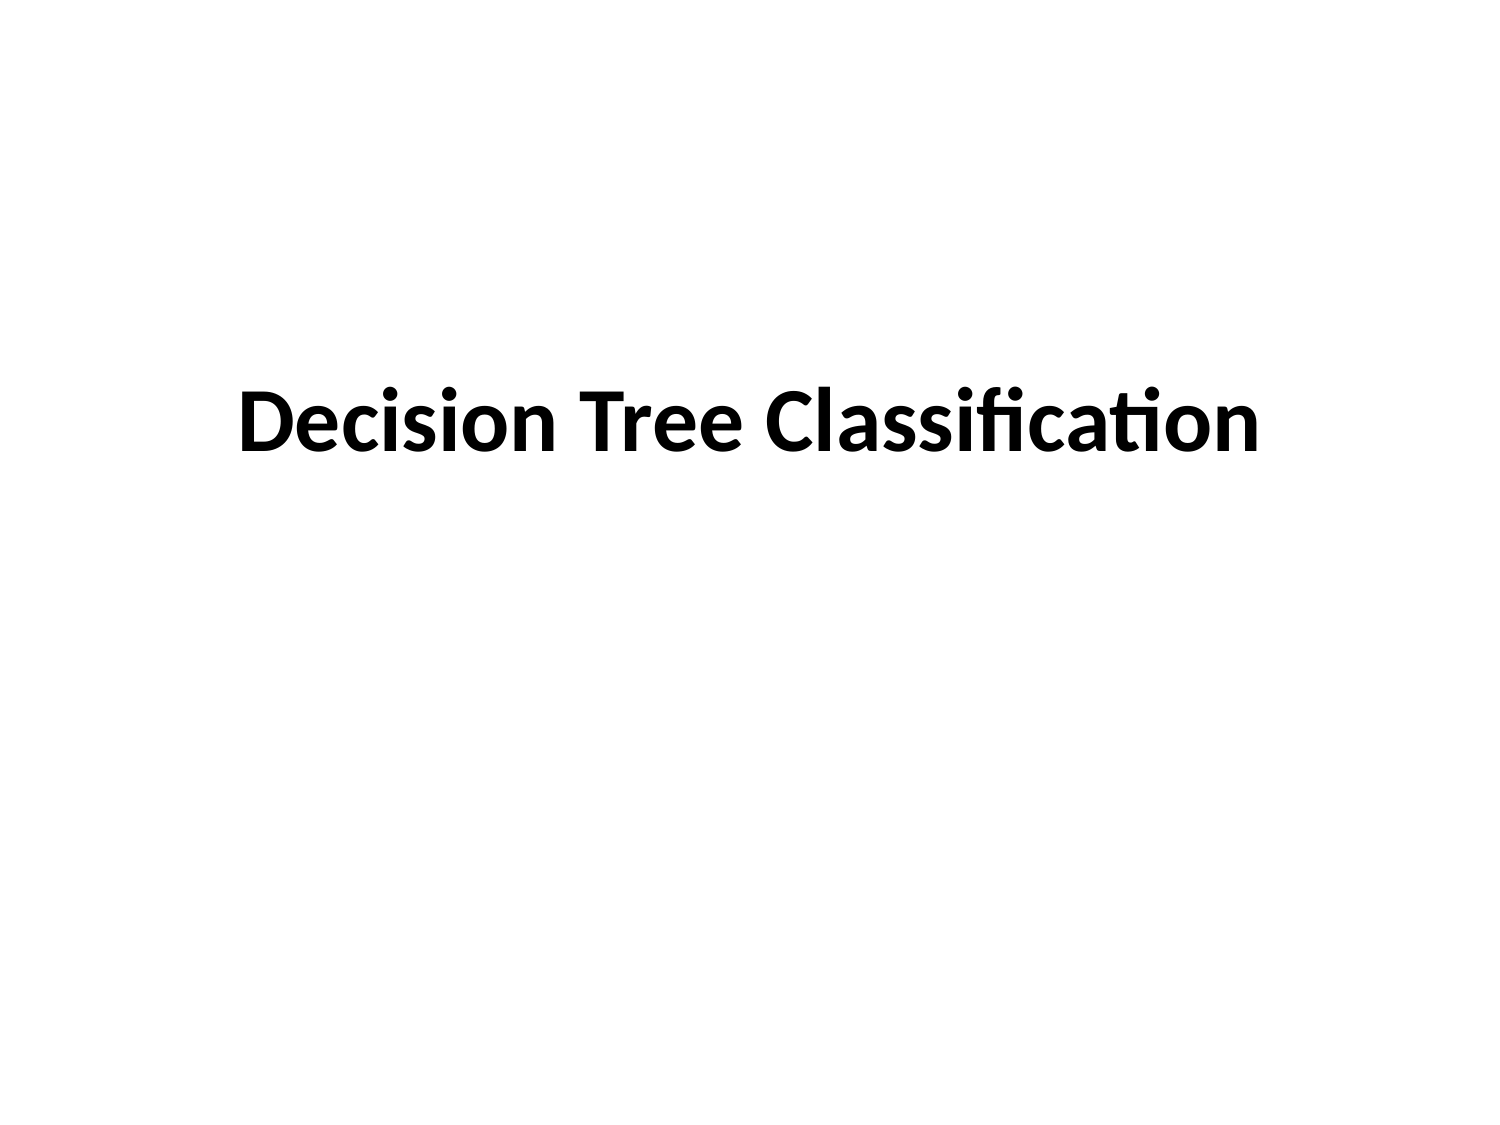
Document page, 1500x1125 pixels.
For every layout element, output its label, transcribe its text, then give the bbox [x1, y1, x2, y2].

title Decision Tree Classification [112, 349, 1388, 591]
